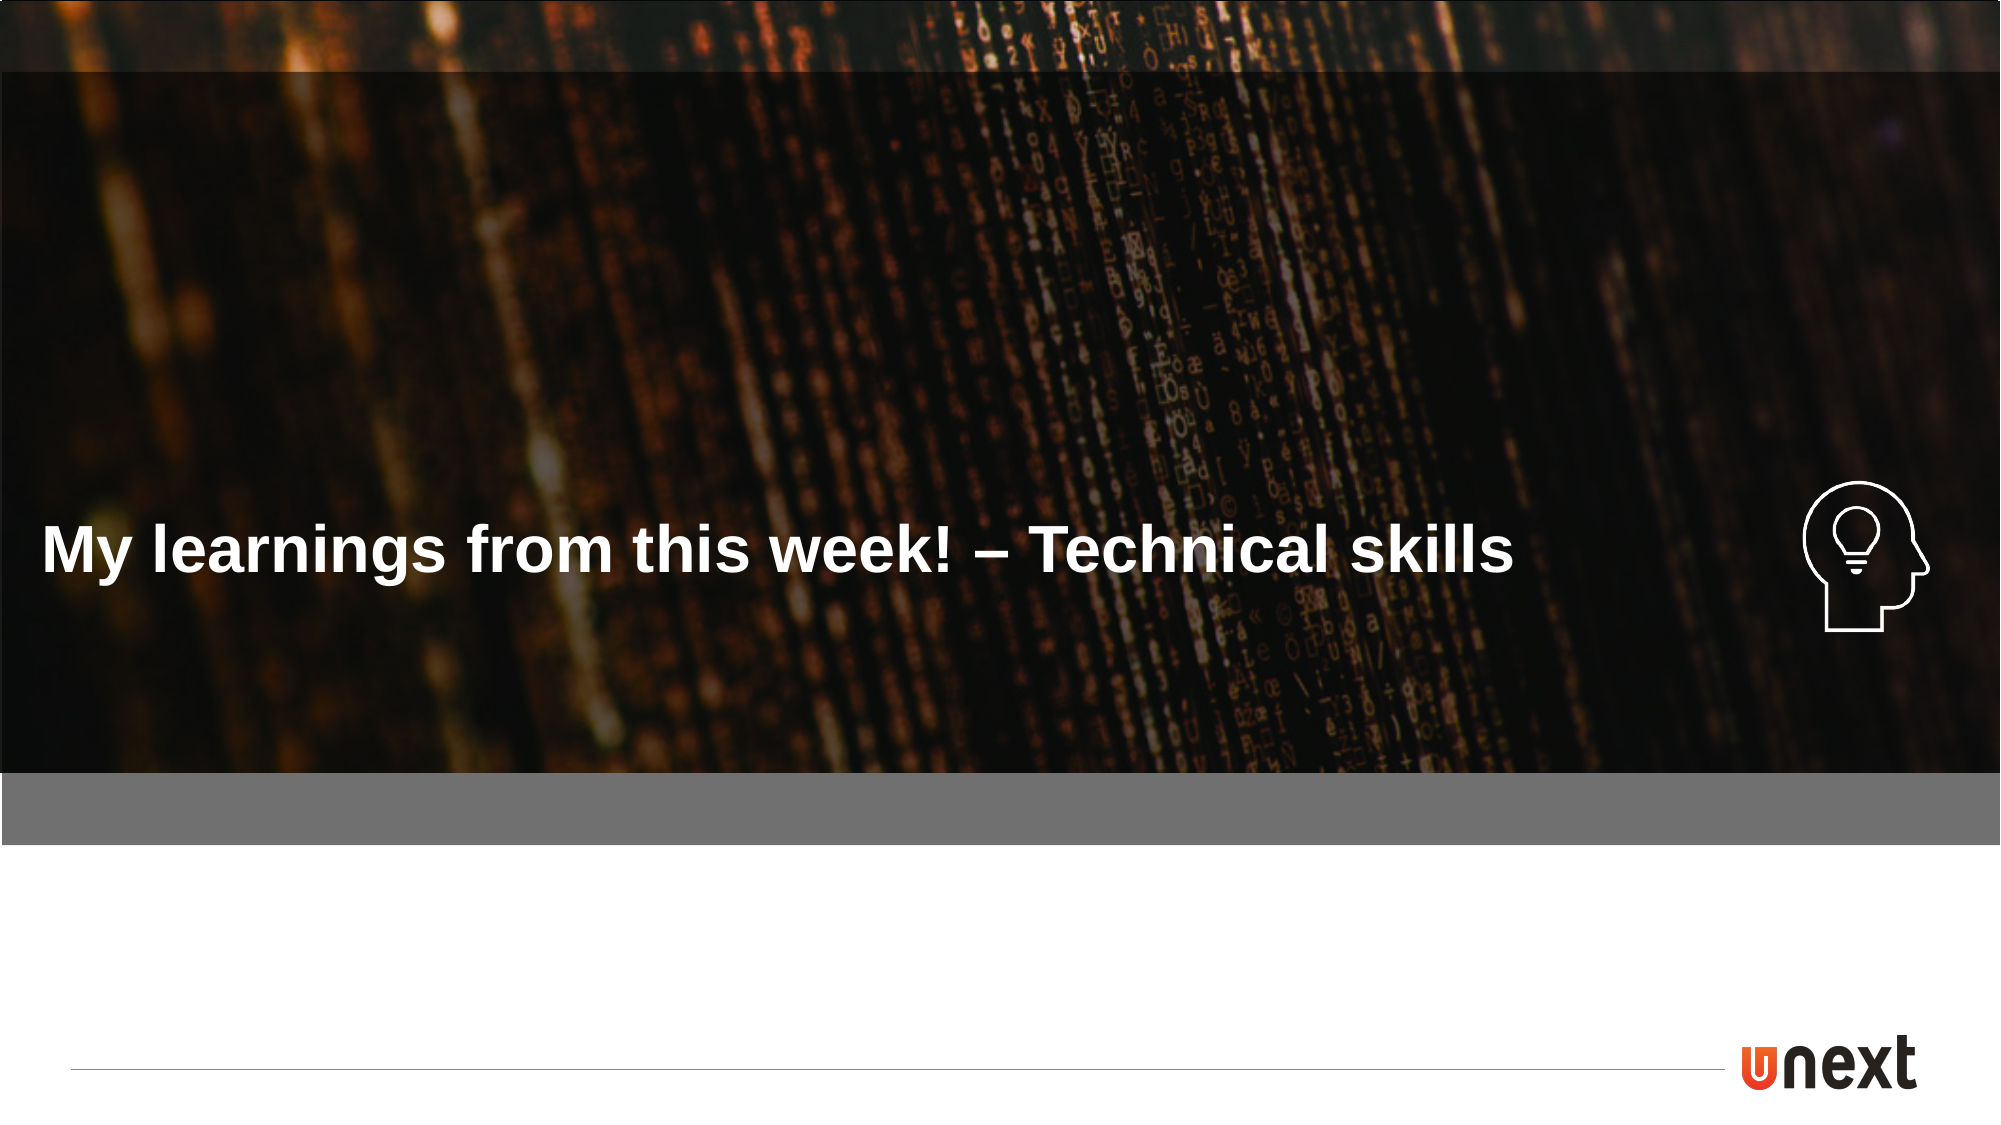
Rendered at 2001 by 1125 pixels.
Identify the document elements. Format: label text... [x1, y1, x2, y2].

picture [1742, 1035, 1917, 1090]
list My learnings from this week! – Technical skills [26, 498, 1776, 595]
picture [0, 0, 2000, 773]
